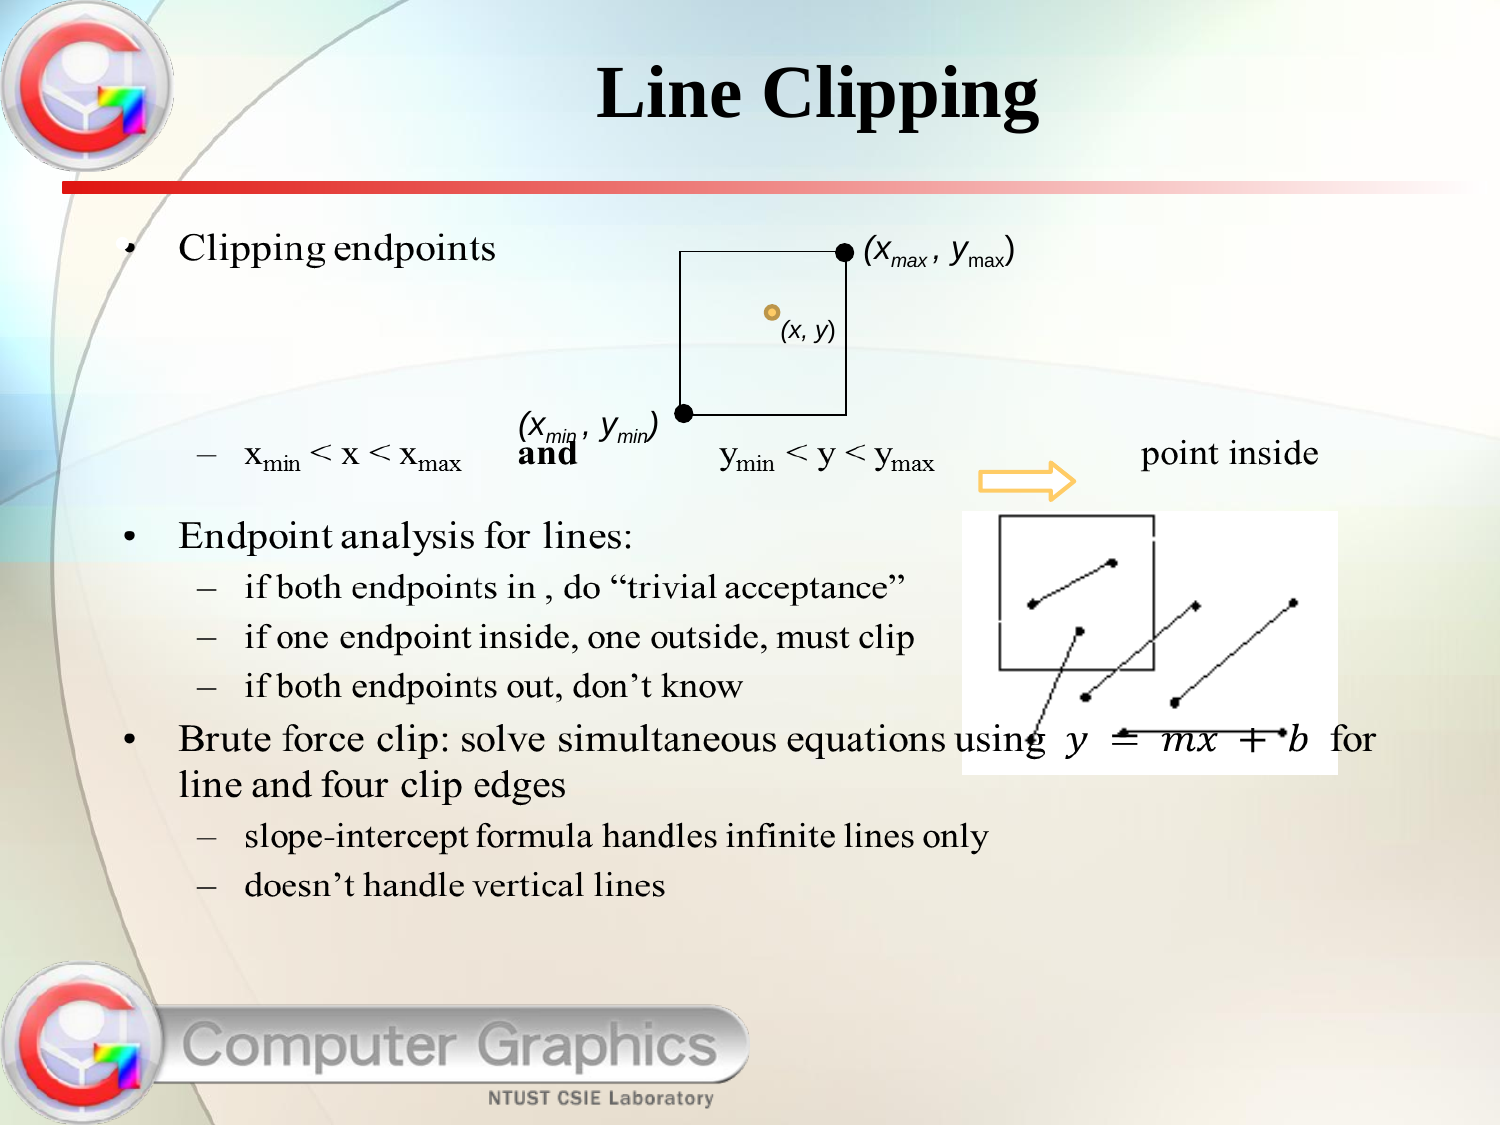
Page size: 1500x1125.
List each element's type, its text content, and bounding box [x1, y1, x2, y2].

title Line Clipping [174, 24, 1463, 150]
text_box [978, 460, 1077, 502]
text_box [503, 218, 1113, 451]
picture [0, 0, 1500, 1125]
list [99, 212, 1425, 925]
